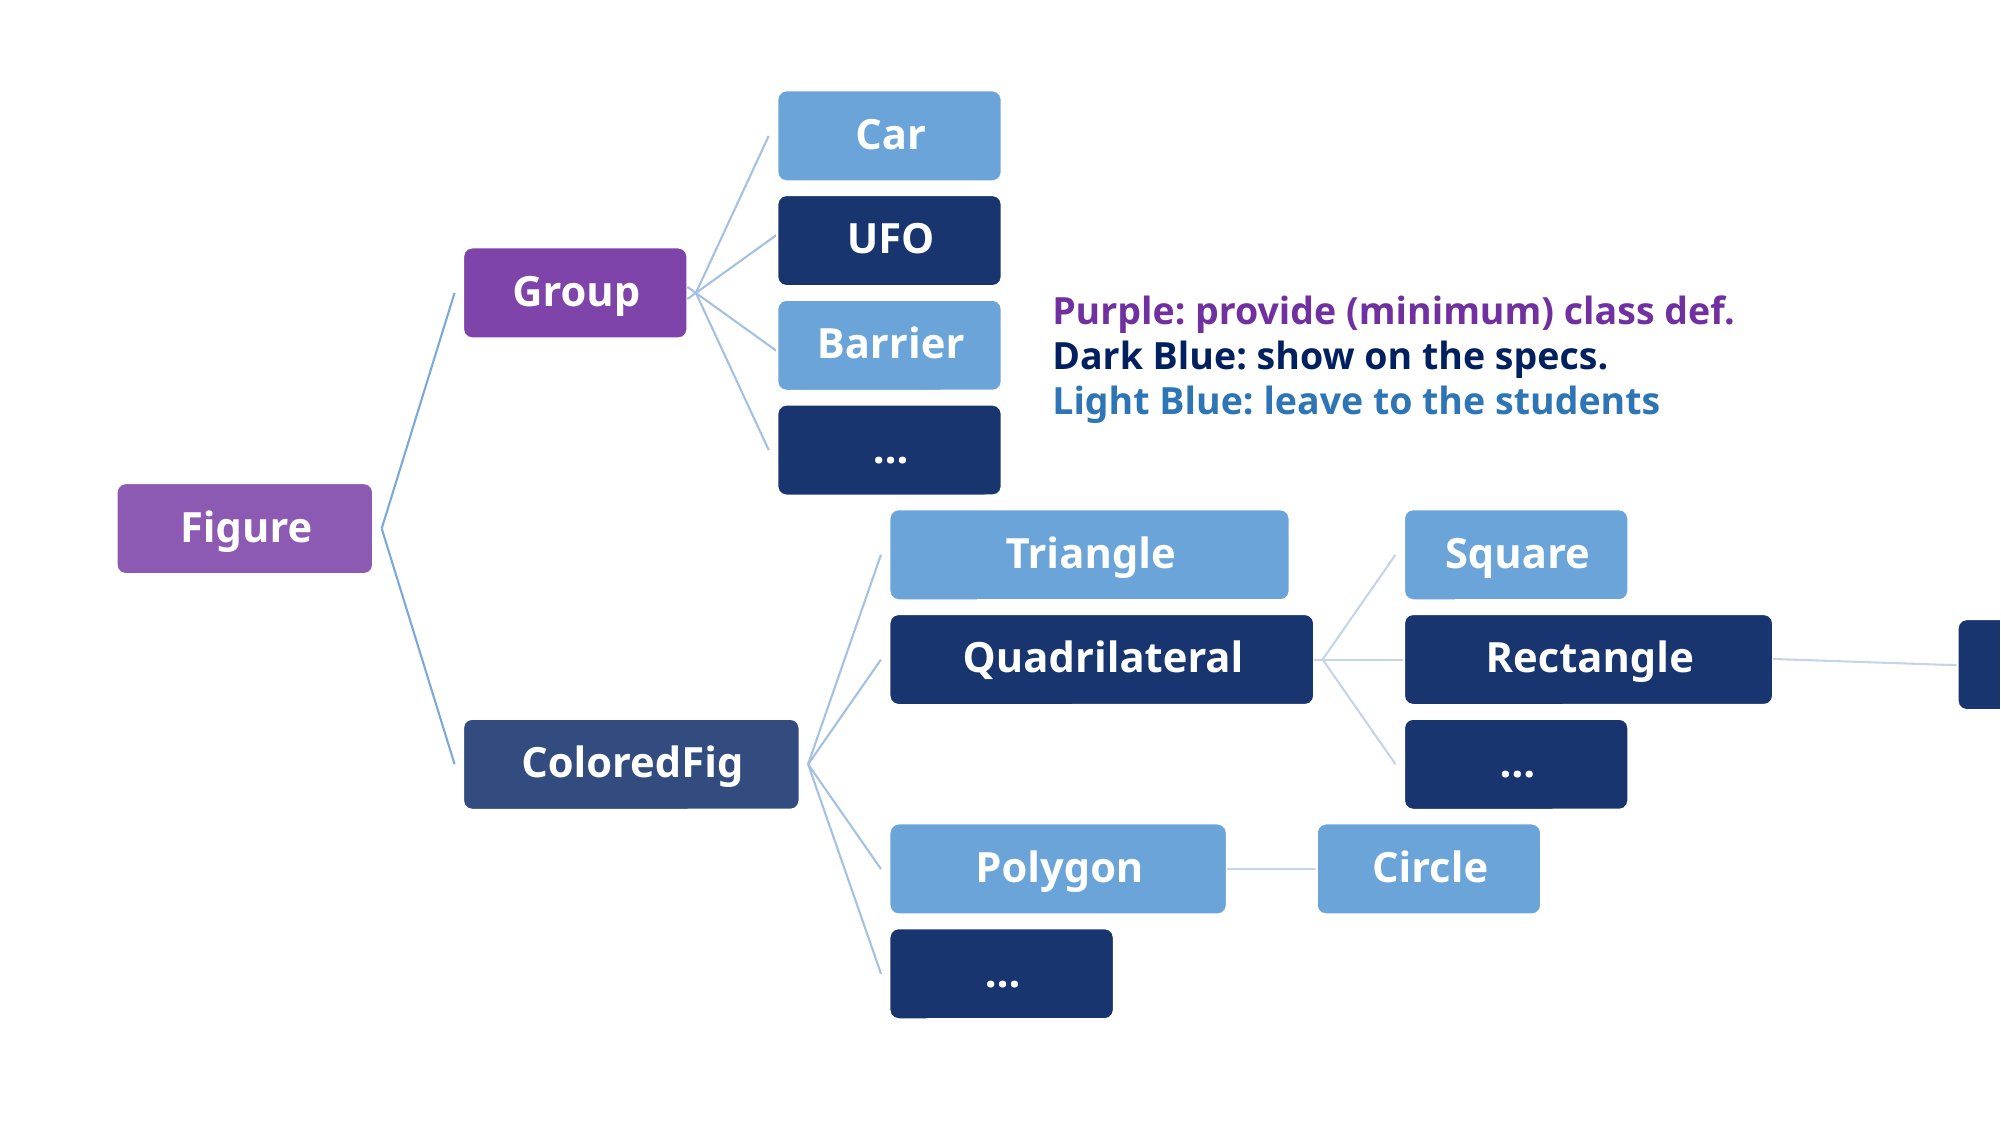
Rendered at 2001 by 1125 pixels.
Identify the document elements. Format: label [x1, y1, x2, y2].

text_box [21, 90, 1885, 1020]
